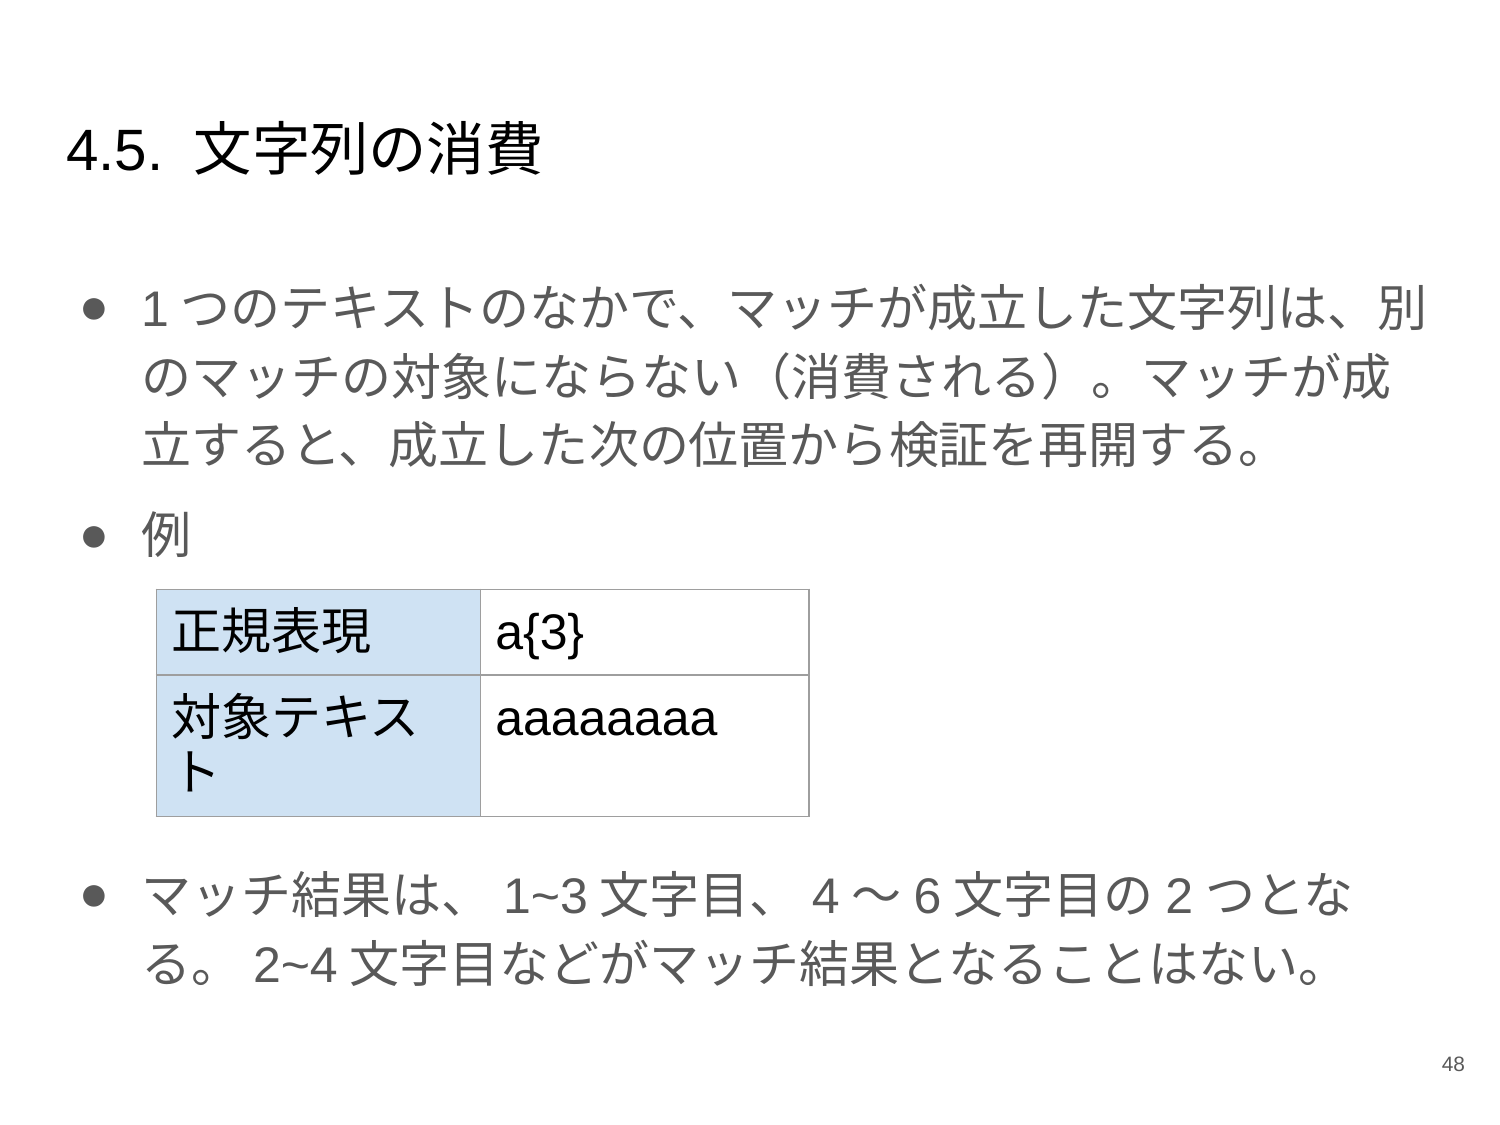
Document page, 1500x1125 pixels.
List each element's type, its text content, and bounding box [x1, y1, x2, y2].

table_header a{3} [481, 590, 808, 674]
table_cell 対象テキスト [157, 676, 480, 816]
list 1つのテキストのなかで、マッチが成立した文字列は、別のマッチの対象にならない（消費される）。マッチが成立すると、成立した次の位置から検証を再開する。 例 マッチ結果は、1~3文字目、4～6文字目の2つとなる。2~4文字目などがマッチ結果となることはない。 [51, 252, 1449, 1000]
title 4.5. 文字列の消費 [51, 97, 1449, 223]
table_header 正規表現 [157, 590, 480, 674]
table_cell aaaaaaaa [481, 676, 808, 816]
slide_number ‹#› [1389, 1019, 1480, 1106]
